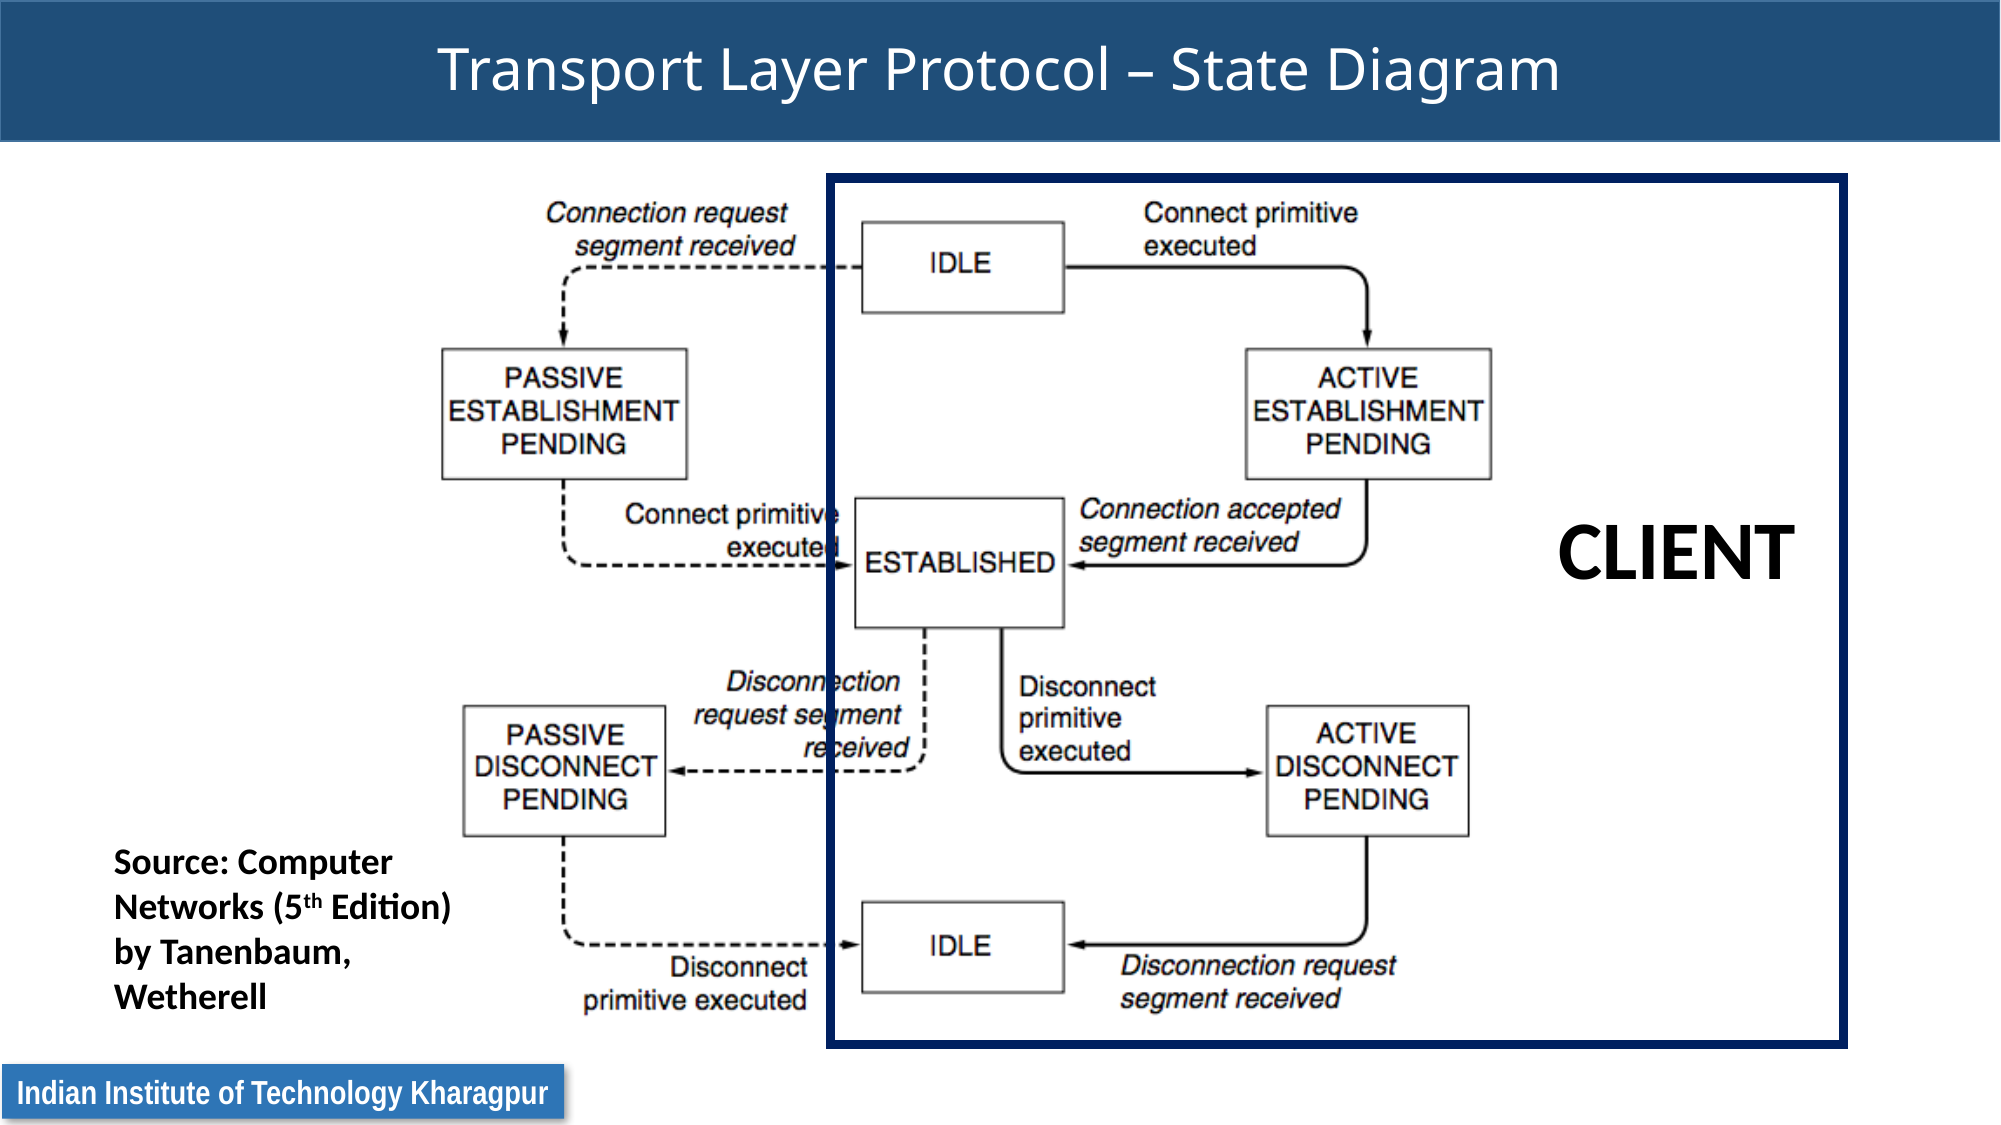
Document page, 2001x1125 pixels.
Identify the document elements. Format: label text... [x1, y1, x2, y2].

picture [372, 160, 1571, 1045]
text_box [830, 177, 1844, 1046]
title Transport Layer Protocol – State Diagram [0, 1, 2000, 141]
text_box Source: Computer Networks (5th Edition) by Tanenbaum, Wetherell [99, 829, 372, 1025]
